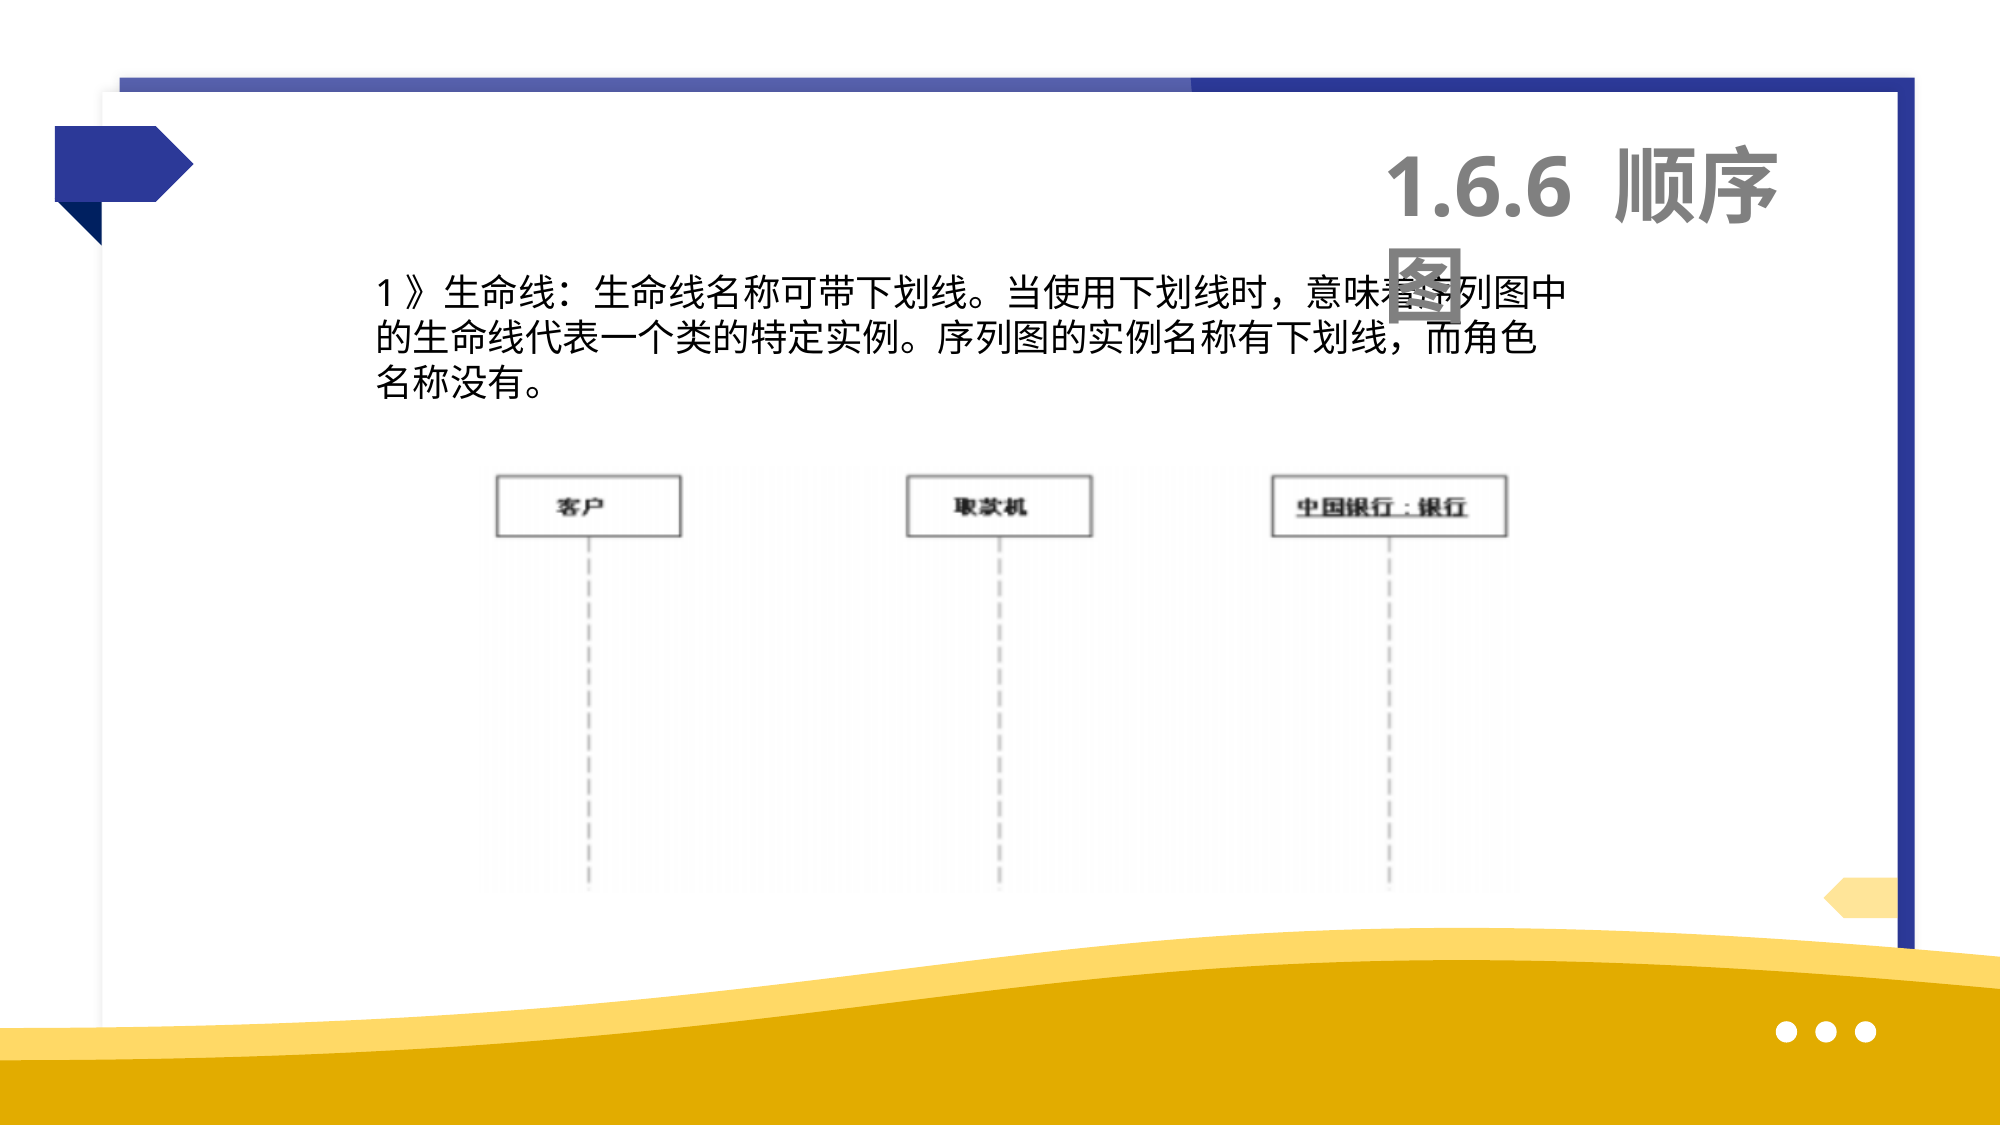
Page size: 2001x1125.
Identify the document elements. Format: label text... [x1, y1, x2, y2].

text_box 1》生命线：生命线名称可带下划线。当使用下划线时，意味着序列图中的生命线代表一个类的特定实例。序列图的实例名称有下划线，而角色名称没有。 [360, 261, 1585, 412]
text_box 1.6.6 顺序图 [1368, 125, 1874, 340]
picture [479, 466, 1521, 893]
